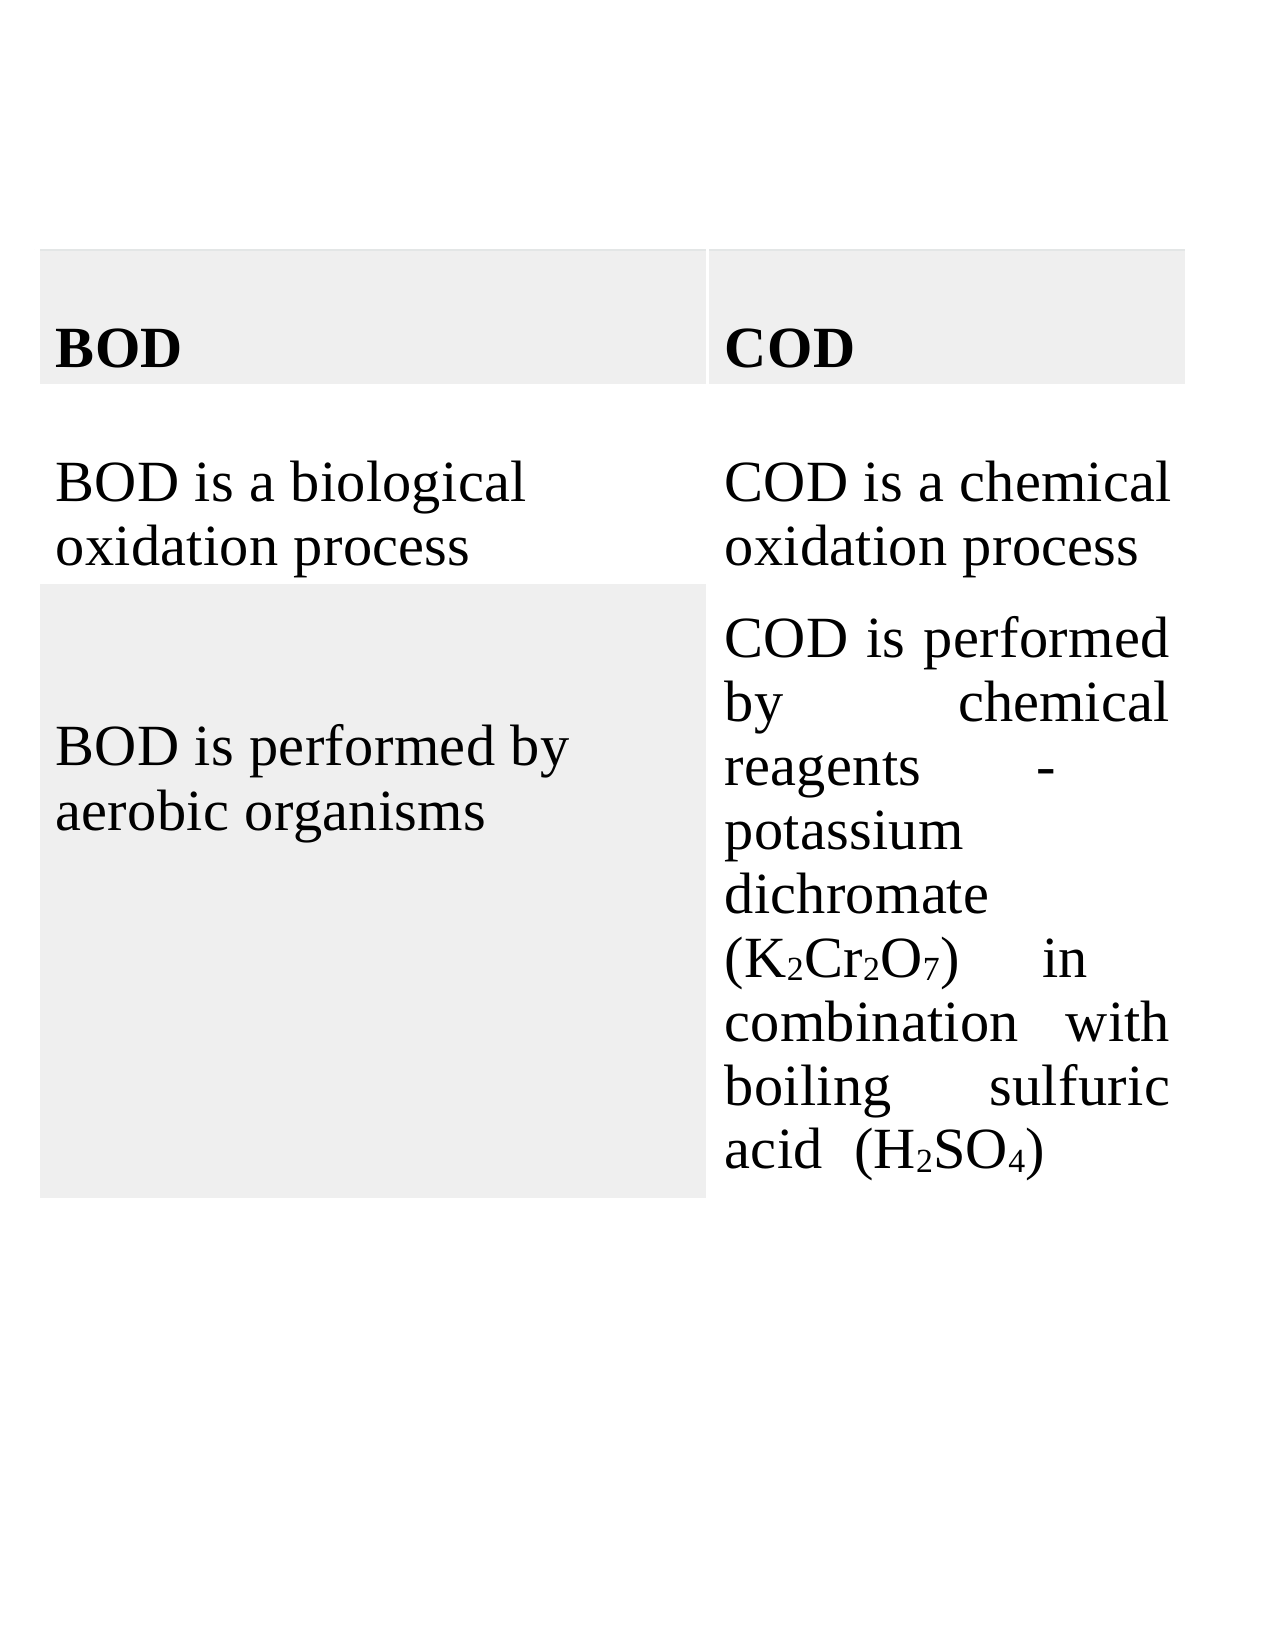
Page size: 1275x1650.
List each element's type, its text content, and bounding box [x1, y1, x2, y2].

table_cell COD is a chemical oxidation process [709, 384, 1185, 584]
table_cell COD is performed by chemical reagents - potassium dichromate (K2Cr2O7) in combination with boiling sulfuric acid (H2SO4) [709, 584, 1185, 1198]
table_cell BOD is a biological oxidation process [40, 384, 706, 584]
table_header BOD [40, 251, 706, 384]
table_cell BOD is performed by aerobic organisms [40, 584, 706, 1198]
table_header COD [709, 251, 1185, 384]
